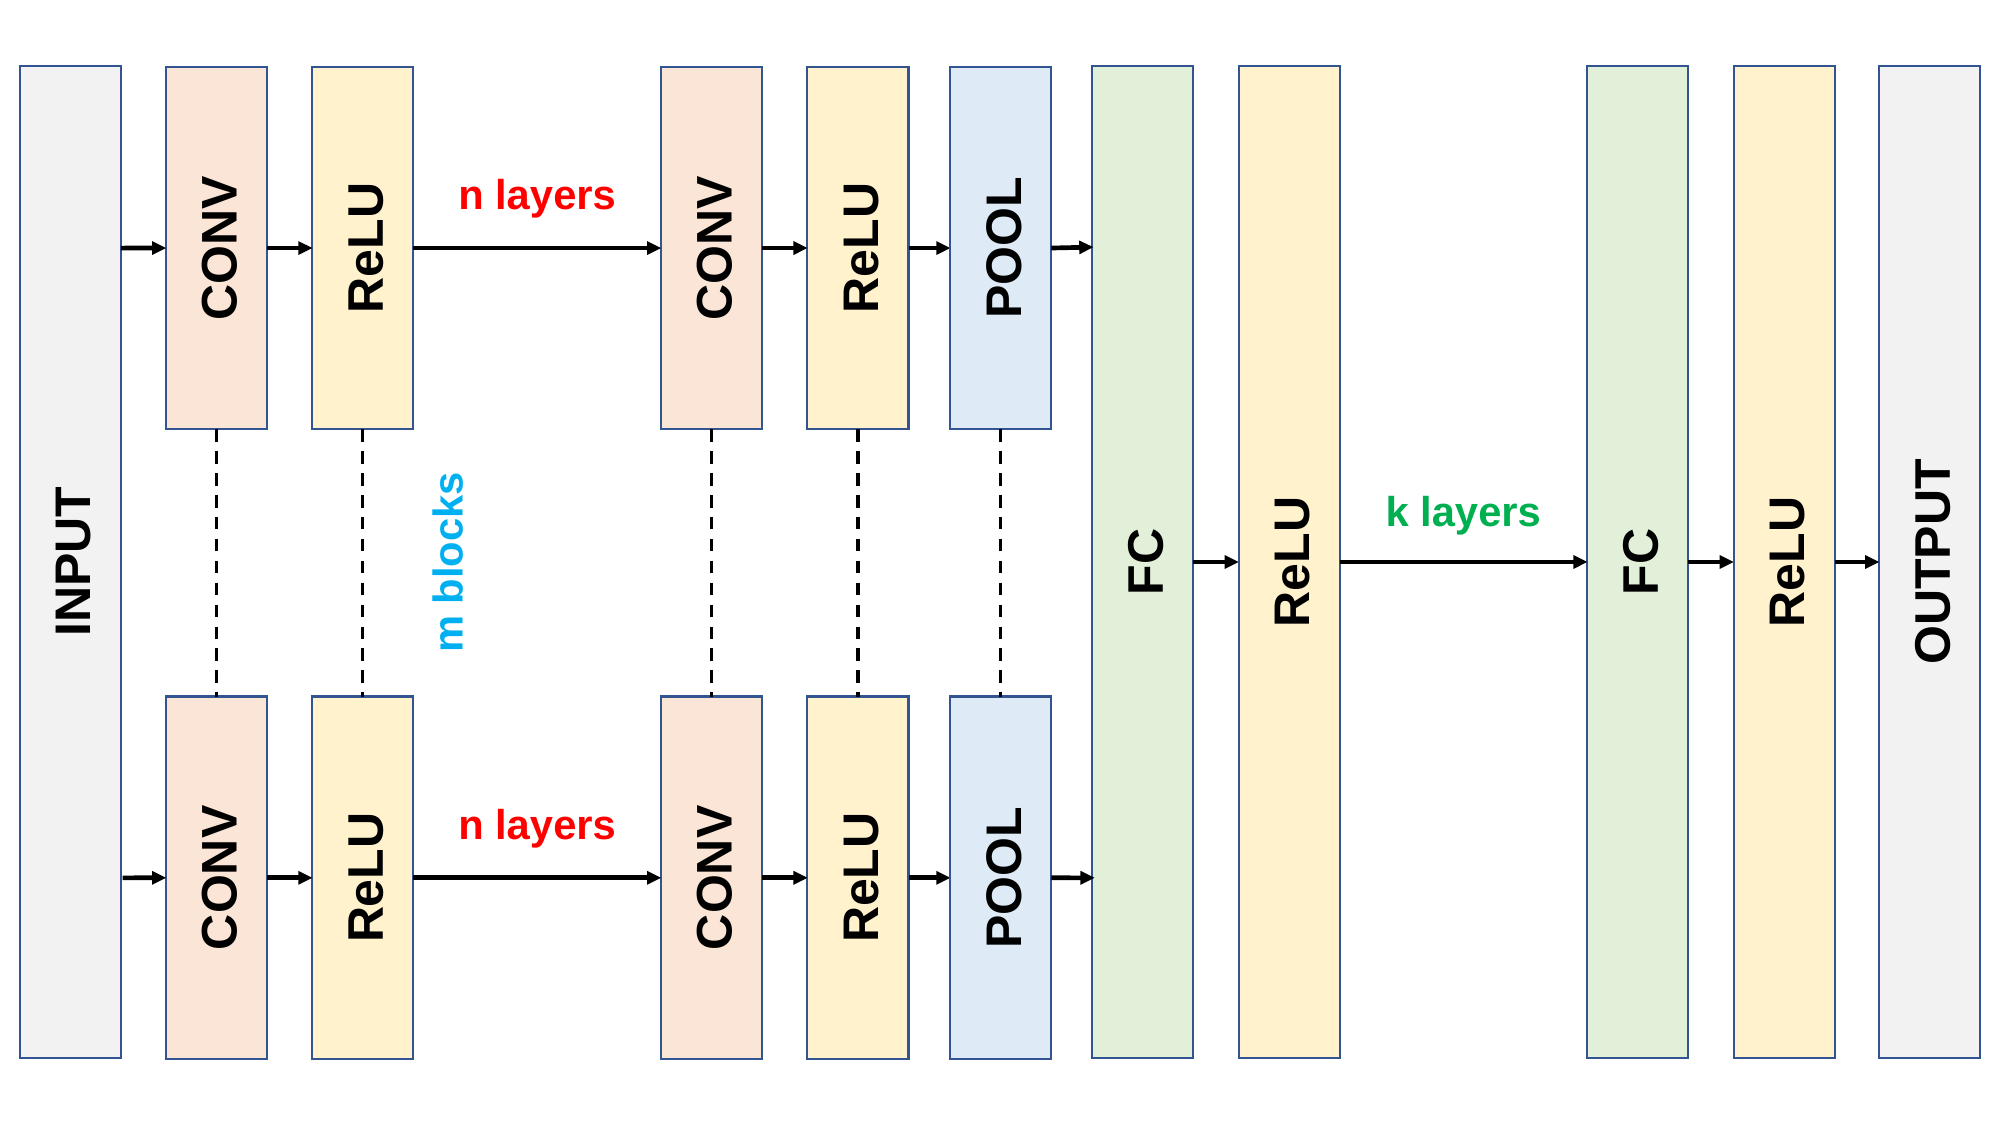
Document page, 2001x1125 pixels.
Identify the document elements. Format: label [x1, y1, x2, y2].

text_box [19, 65, 1981, 1060]
